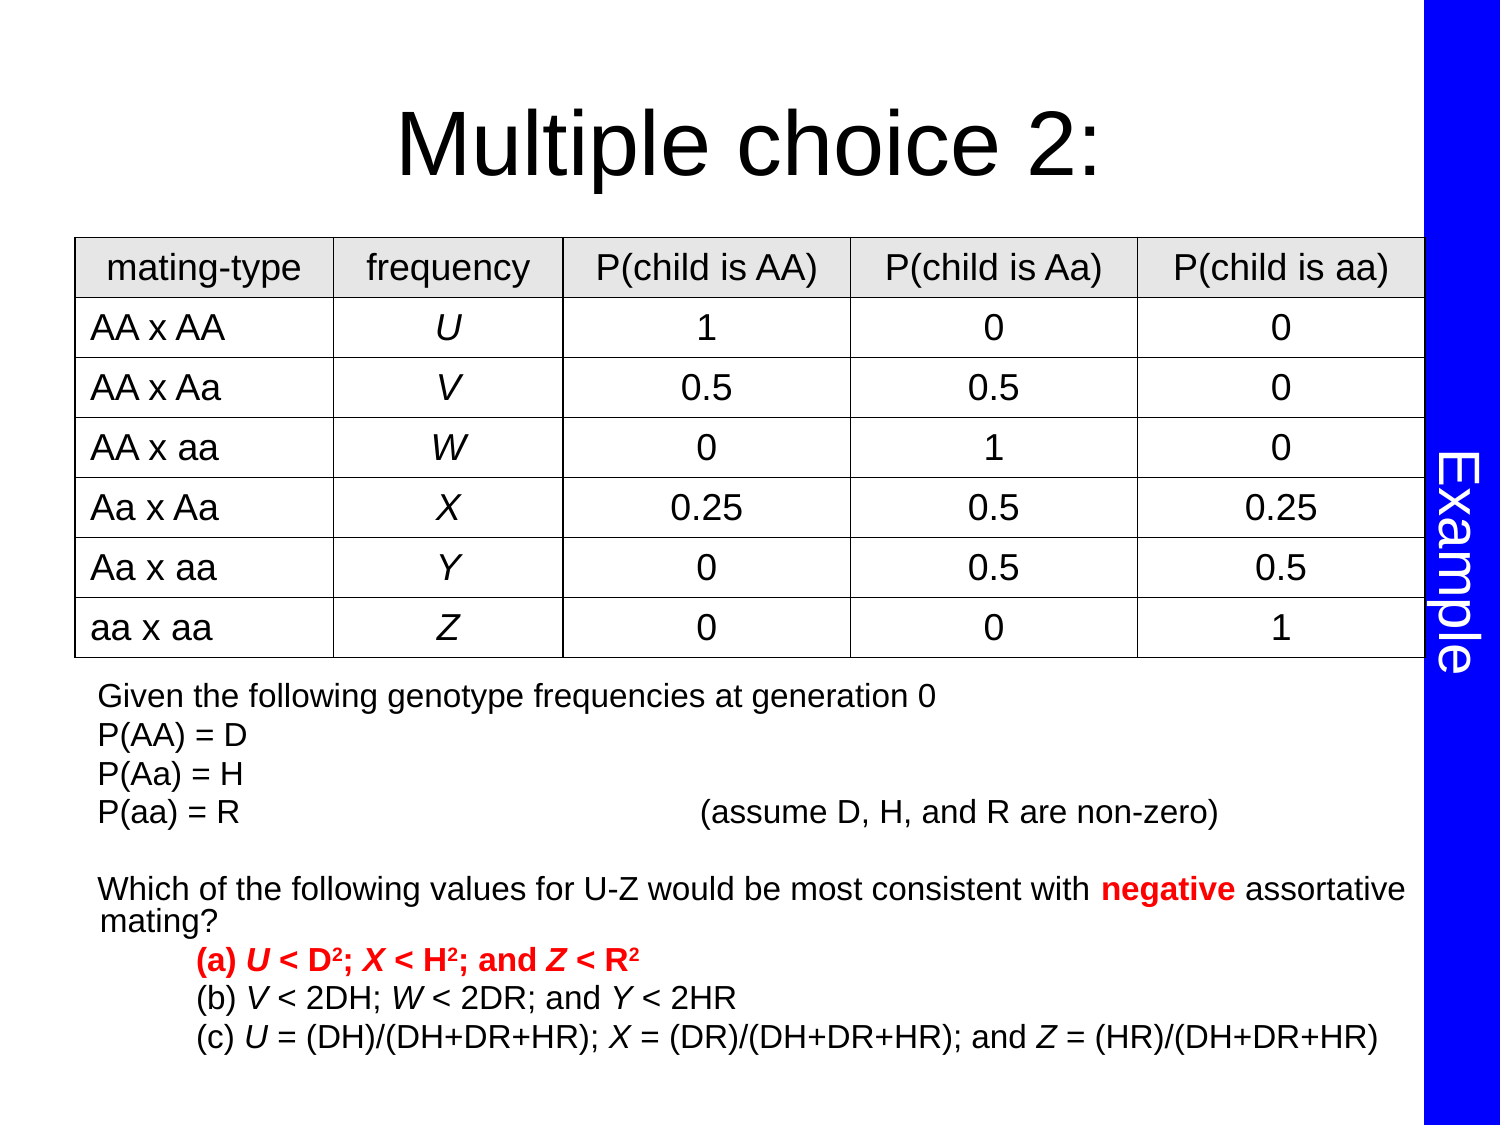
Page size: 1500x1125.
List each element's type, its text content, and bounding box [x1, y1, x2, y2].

table_header mating-type [76, 238, 333, 297]
table_cell AA x Aa [76, 358, 333, 417]
table_cell aa x aa [76, 598, 333, 657]
table_cell 1 [851, 418, 1137, 477]
table_cell AA x aa [76, 418, 333, 477]
table_cell U [334, 298, 562, 357]
table_cell 1 [564, 298, 850, 357]
table_header P(child is AA) [564, 238, 850, 297]
list Given the following genotype frequencies at generation 0 P(AA) = D P(Aa) = H P(aa) = R (assume D, H, and R are non-zero) Which of the following values for U-Z would be most consistent with negative assortative mating? (a) U < D2; X < H2; and Z < R2 (b) V < 2DH; W < 2DR; and Y < 2HR (c) U = (DH)/(DH+DR+HR); X = (DR)/(DH+DR+HR); and Z = (HR)/(DH+DR+HR) [75, 675, 1425, 1063]
table_cell Z [334, 598, 562, 657]
table_cell 0 [851, 598, 1137, 657]
table_cell Aa x aa [76, 538, 333, 597]
table_cell 0 [851, 298, 1137, 357]
table_cell 0.5 [851, 358, 1137, 417]
table_cell Y [334, 538, 562, 597]
table_cell 0.25 [564, 478, 850, 537]
table_cell 0.5 [851, 478, 1137, 537]
table_cell 0 [564, 598, 850, 657]
table_cell V [334, 358, 562, 417]
text_box Example [1424, 0, 1500, 1125]
table_cell 0 [1138, 418, 1424, 477]
table_cell 0.5 [564, 358, 850, 417]
table_header frequency [334, 238, 562, 297]
table_cell 0 [564, 538, 850, 597]
table_cell W [334, 418, 562, 477]
table_header P(child is Aa) [851, 238, 1137, 297]
table_cell 0 [564, 418, 850, 477]
table_cell 0.5 [1138, 538, 1424, 597]
table_cell 1 [1138, 598, 1424, 657]
table_cell 0.25 [1138, 478, 1424, 537]
table_header P(child is aa) [1138, 238, 1424, 297]
table_cell AA x AA [76, 298, 333, 357]
table_cell 0.5 [851, 538, 1137, 597]
table_cell X [334, 478, 562, 537]
table_cell Aa x Aa [76, 478, 333, 537]
table_cell 0 [1138, 358, 1424, 417]
title Multiple choice 2: [75, 45, 1425, 233]
table_cell 0 [1138, 298, 1424, 357]
